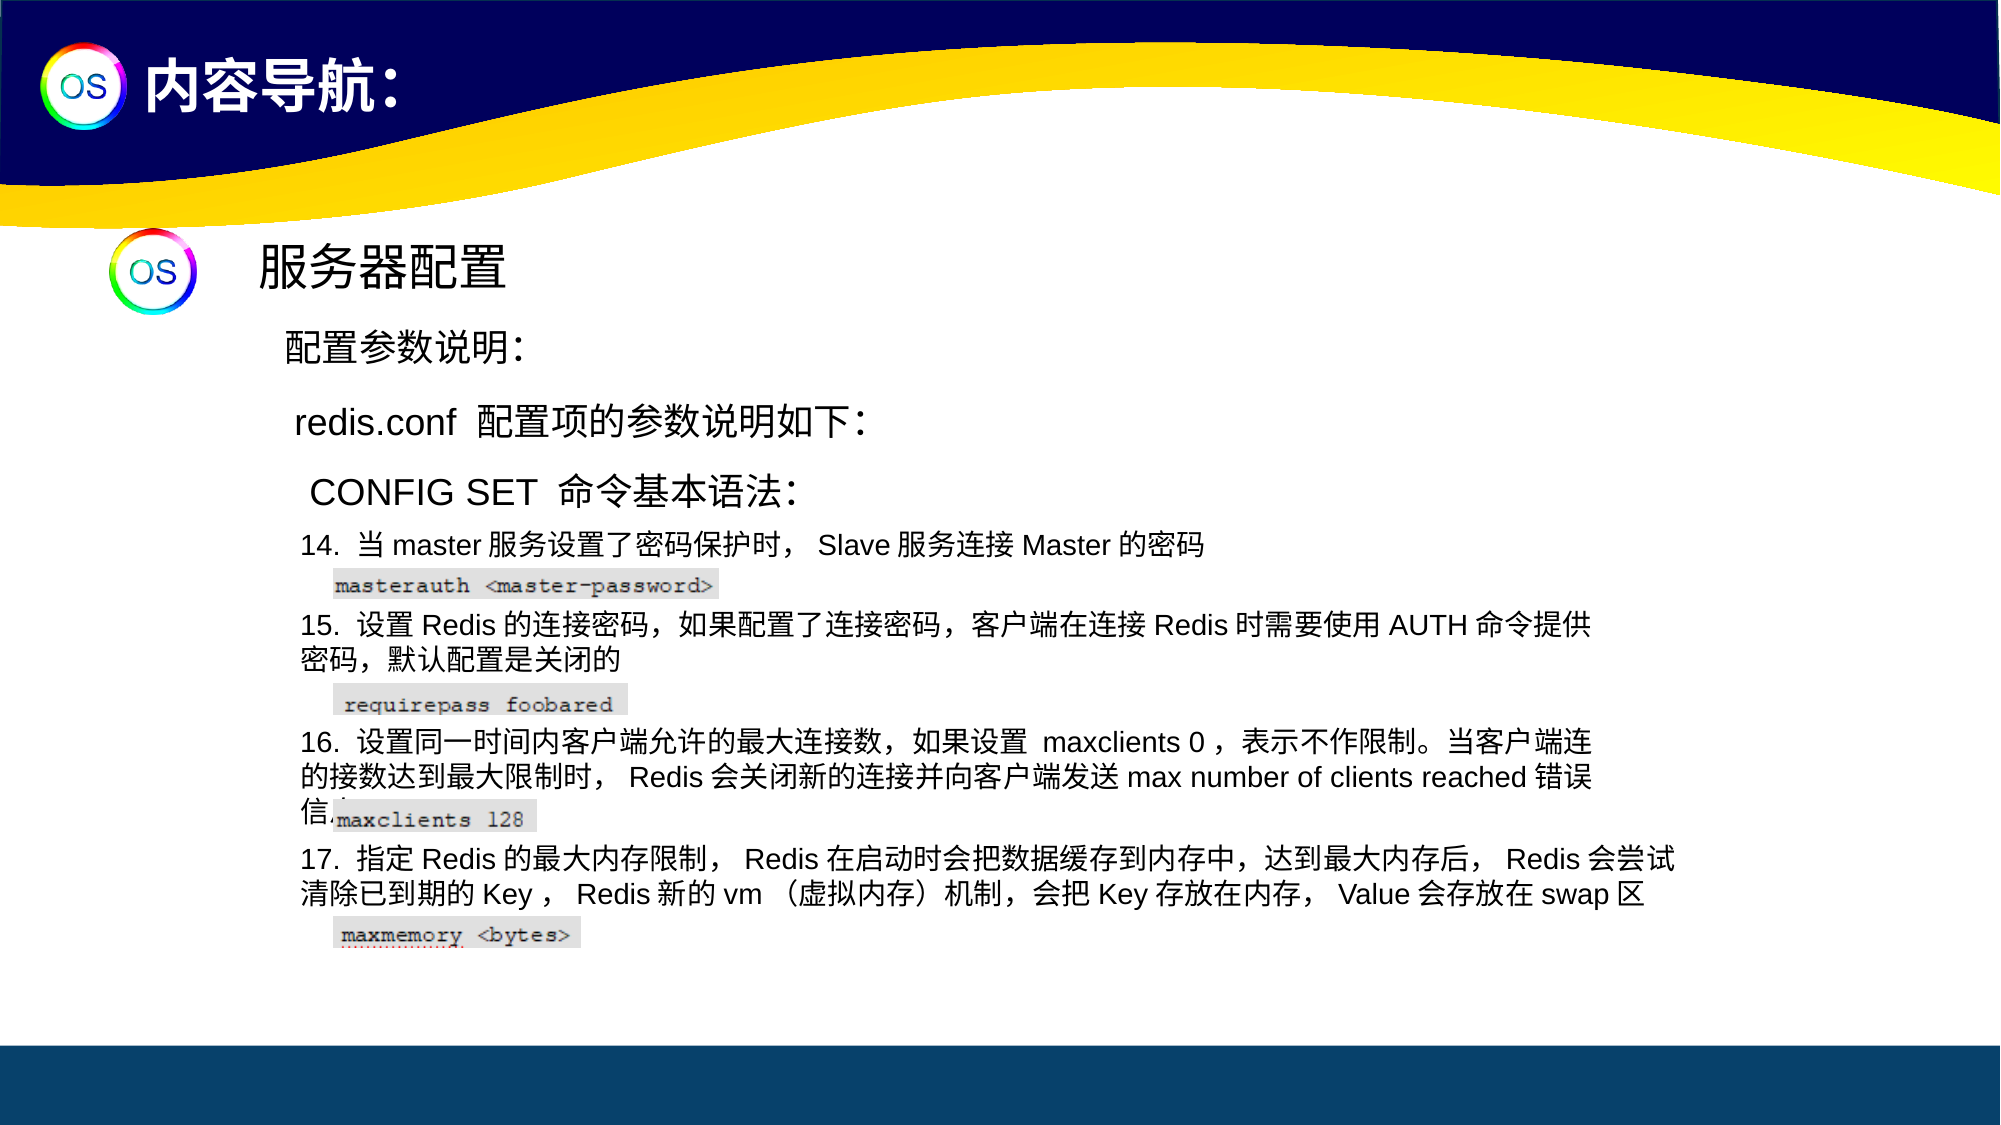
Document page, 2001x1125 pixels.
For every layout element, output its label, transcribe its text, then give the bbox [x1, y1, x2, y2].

text_box 15. 设置Redis的连接密码，如果配置了连接密码，客户端在连接Redis时需要使用AUTH命令提供密码，默认配置是关闭的 [283, 598, 1629, 684]
text_box 内容导航： [128, 42, 450, 127]
text_box 17. 指定Redis的最大内存限制，Redis在启动时会把数据缓存到内存中，达到最大内存后，Redis会尝试清除已到期的Key，Redis新的vm（虚拟内存）机制，会把Key存放在内存，Value会存放在swap区 [283, 832, 1713, 918]
text_box [0, 1045, 2000, 1125]
picture [333, 799, 537, 832]
text_box 服务器配置 [243, 228, 524, 303]
text_box [0, 42, 2000, 229]
text_box [0, 0, 2000, 186]
text_box redis.conf 配置项的参数说明如下： [279, 390, 904, 451]
text_box 16. 设置同一时间内客户端允许的最大连接数，如果设置 maxclients 0，表示不作限制。当客户端连的接数达到最大限制时，Redis会关闭新的连接并向客户端发送max number of clients reached错误信息 [283, 715, 1629, 832]
text_box 14. 当master服务设置了密码保护时，Slave服务连接Master的密码 [283, 519, 1782, 569]
picture [333, 568, 719, 599]
text_box CONFIG SET 命令基本语法： [294, 460, 835, 519]
text_box 配置参数说明： [269, 316, 562, 377]
picture [109, 228, 197, 315]
picture [40, 42, 127, 130]
picture [333, 683, 628, 715]
picture [333, 916, 581, 948]
